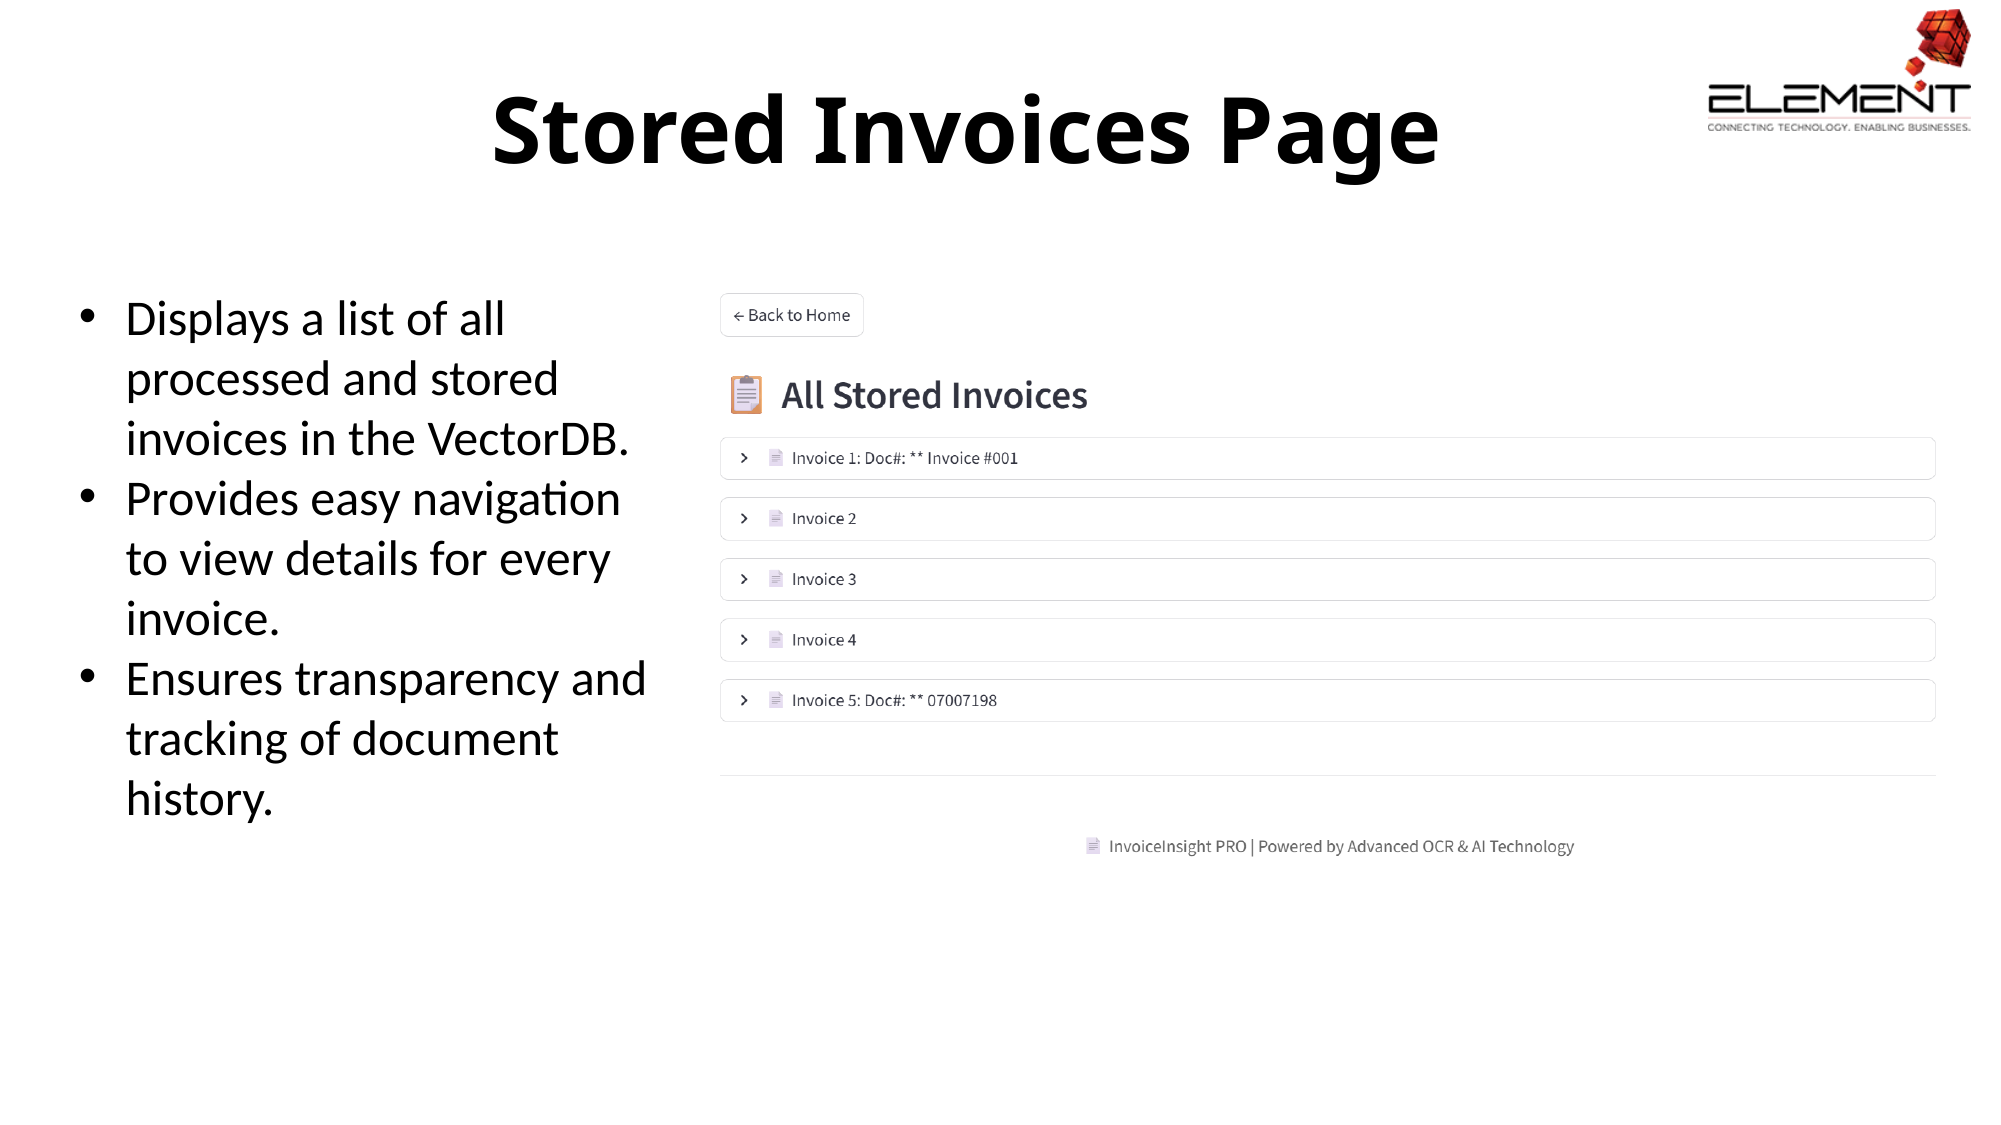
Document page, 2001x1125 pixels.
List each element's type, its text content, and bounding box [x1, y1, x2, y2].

picture [693, 259, 1954, 870]
text_box Displays a list of all processed and stored invoices in the VectorDB. Provides easy navigation to view details for every invoice. Ensures transparency and tracking of document history. [63, 277, 676, 833]
picture [1708, 9, 1971, 131]
title Stored Invoices Page [104, 25, 1830, 243]
